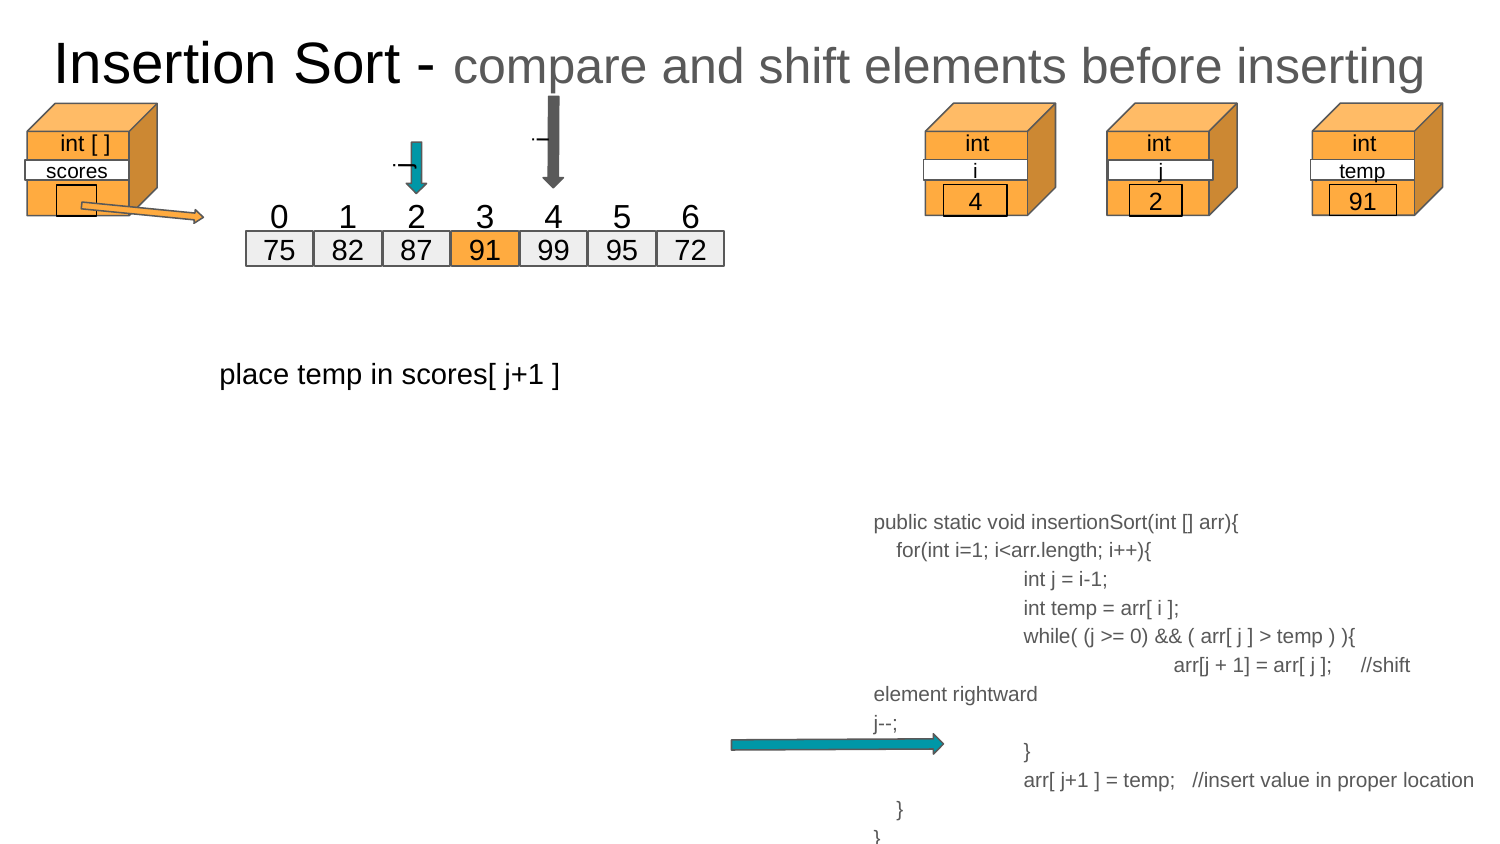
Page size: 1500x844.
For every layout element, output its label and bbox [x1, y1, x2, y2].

text_box [1106, 103, 1238, 216]
title [38, 10, 1476, 105]
text_box [406, 142, 427, 194]
list [858, 489, 1491, 834]
text_box [543, 96, 564, 188]
text_box [245, 197, 313, 266]
text_box [314, 197, 725, 266]
text_box [204, 339, 859, 420]
text_box [731, 733, 944, 755]
text_box [923, 103, 1056, 216]
text_box [24, 103, 204, 224]
text_box [1310, 103, 1443, 216]
